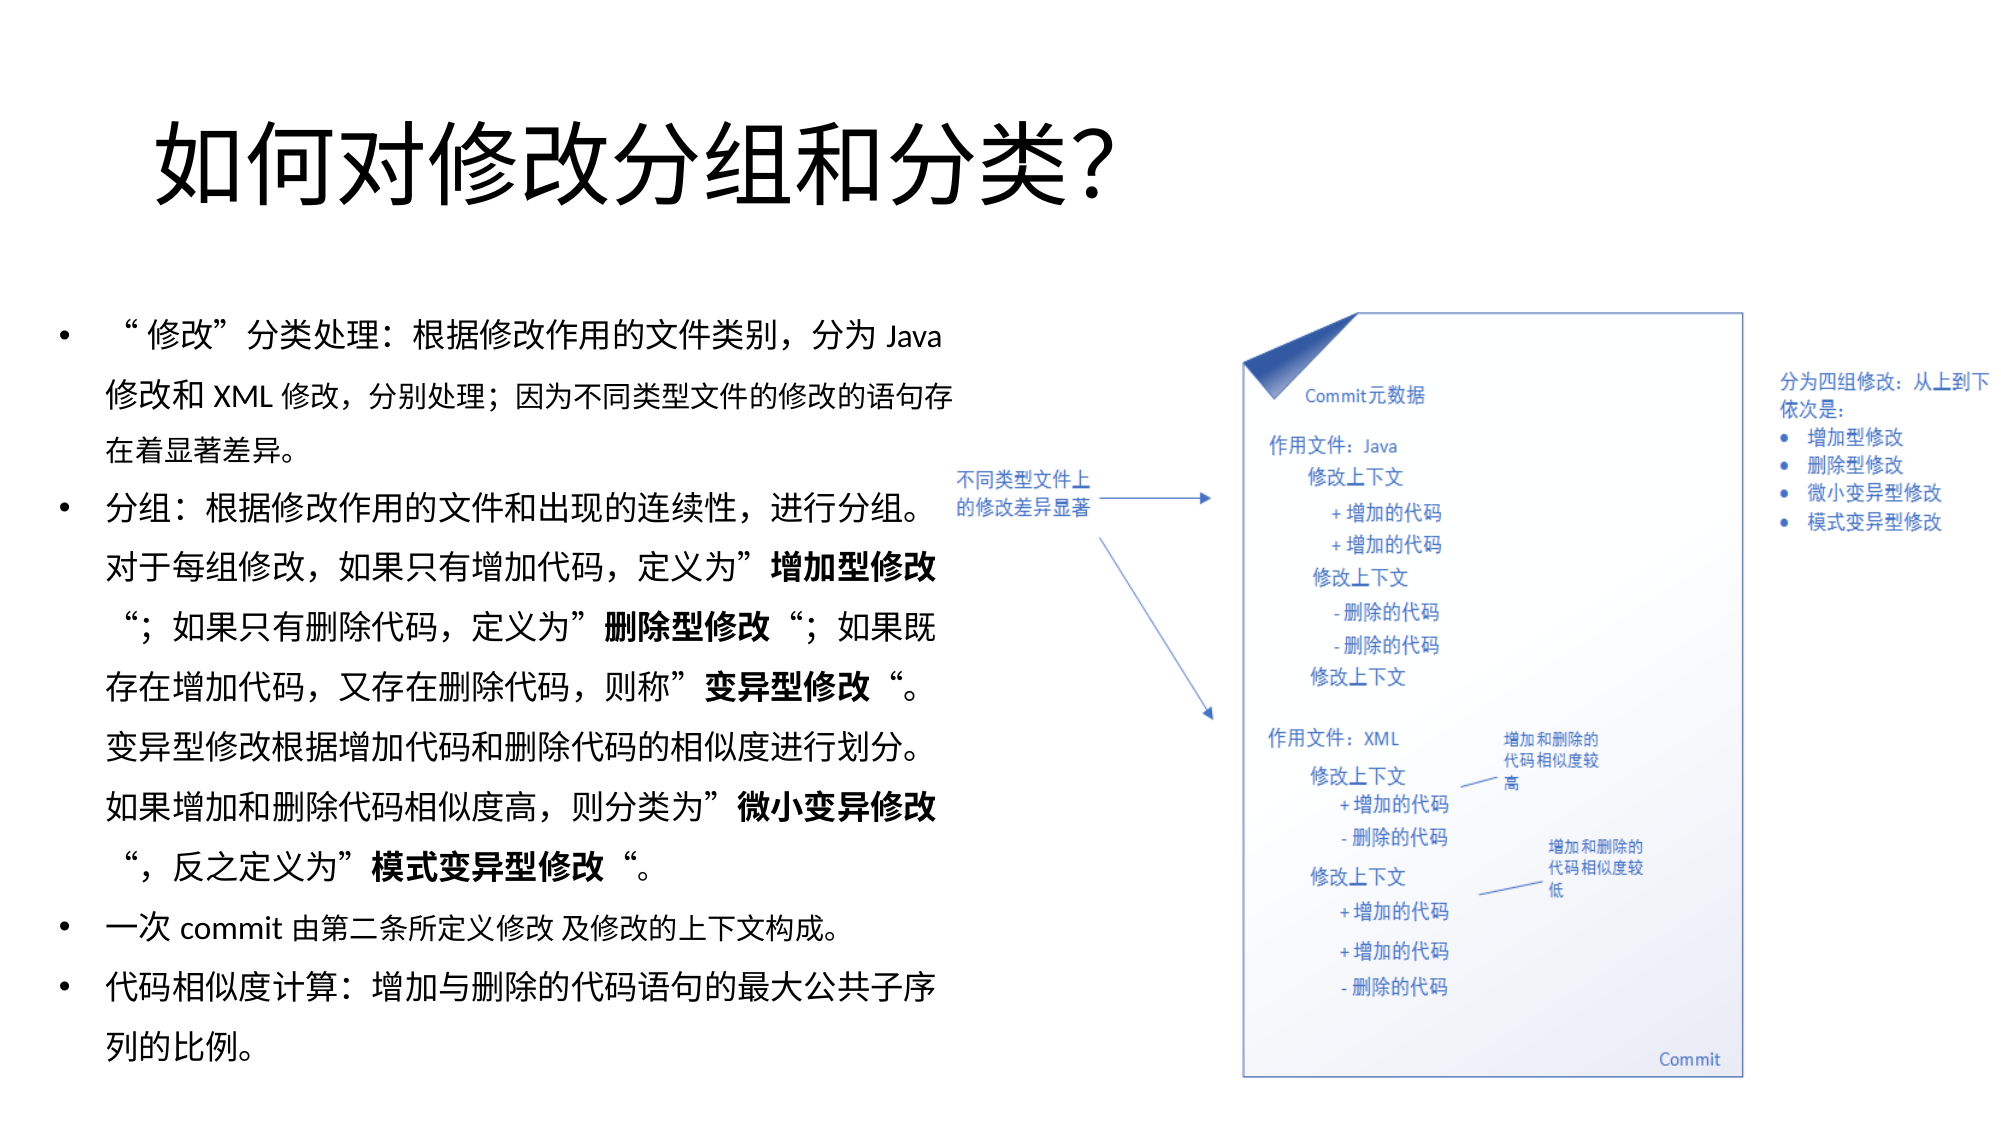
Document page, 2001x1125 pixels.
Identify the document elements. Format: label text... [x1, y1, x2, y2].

text_box “修改”分类处理：根据修改作用的文件类别，分为Java修改和XML修改，分别处理；因为不同类型文件的修改的语句存在着显著差异。 分组：根据修改作用的文件和出现的连续性，进行分组。对于每组修改，如果只有增加代码，定义为”增加型修改“；如果只有删除代码，定义为”删除型修改“；如果既存在增加代码，又存在删除代码，则称”变异型修改“。变异型修改根据增加代码和删除代码的相似度进行划分。如果增加和删除代码相似度高，则分类为”微小变异修改“，反之定义为”模式变异型修改“。 一次commit由第二条所定义修改 及修改的上下文构成。 代码相似度计算：增加与删除的代码语句的最大公共子序列的比例。 [44, 287, 973, 1074]
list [944, 311, 2000, 1083]
title 如何对修改分组和分类？ [137, 59, 1863, 278]
